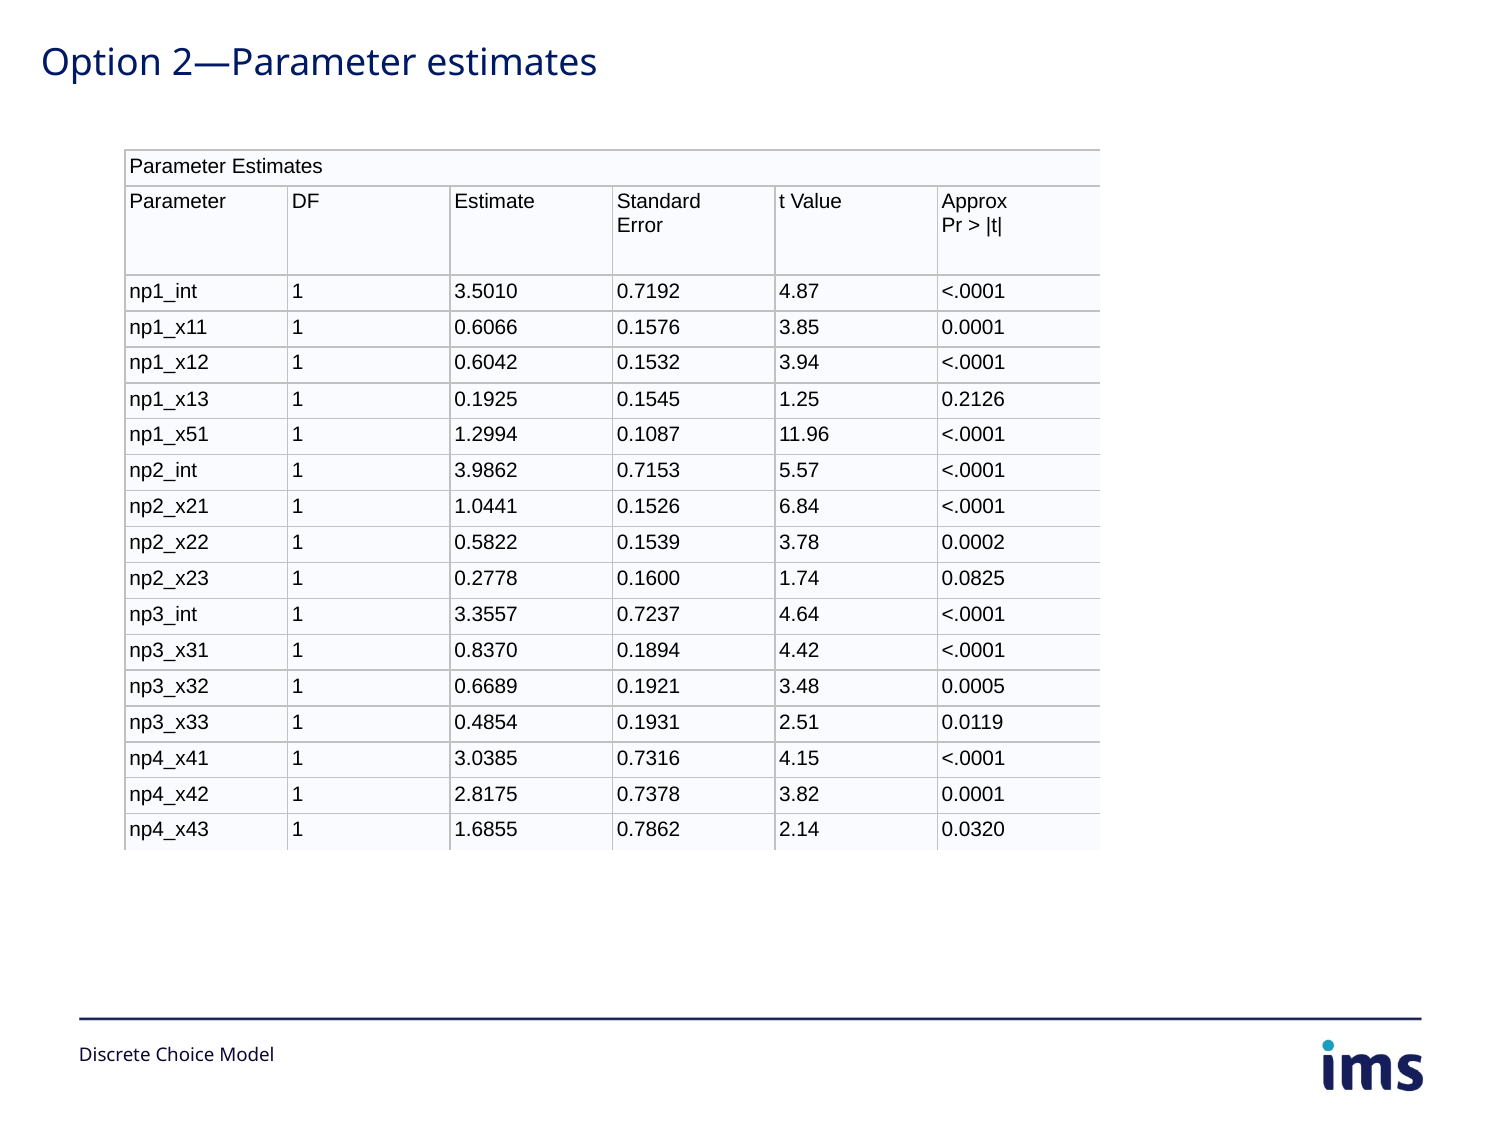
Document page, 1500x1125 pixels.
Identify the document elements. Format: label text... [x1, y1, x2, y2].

table_cell 0.1576 [613, 312, 774, 346]
table_cell 1 [288, 814, 449, 850]
table_cell 1 [288, 312, 449, 346]
table_cell t Value [776, 187, 937, 274]
table_cell np1_x13 [126, 384, 287, 418]
table_cell 0.1087 [613, 419, 774, 454]
table_cell 0.1526 [613, 491, 774, 526]
table_cell np3_x33 [126, 707, 287, 741]
table_cell 3.85 [776, 312, 937, 346]
table_cell 0.7378 [613, 778, 774, 813]
table_cell 0.4854 [451, 707, 612, 741]
table_cell 1 [288, 455, 449, 490]
table_cell 1 [288, 384, 449, 418]
table_cell 3.48 [776, 671, 937, 705]
table_cell 1 [288, 635, 449, 669]
table_cell 1 [288, 563, 449, 598]
table_cell 0.7862 [613, 814, 774, 850]
table_cell 0.1600 [613, 563, 774, 598]
table_cell 3.94 [776, 348, 937, 382]
table_cell 0.1532 [613, 348, 774, 382]
table_cell np2_x22 [126, 527, 287, 562]
table_header Parameter Estimates [126, 151, 1100, 185]
table_cell <.0001 [938, 348, 1100, 382]
table_cell 0.6066 [451, 312, 612, 346]
table_cell <.0001 [938, 276, 1100, 310]
table_cell 0.1545 [613, 384, 774, 418]
table_cell 1 [288, 348, 449, 382]
table_cell 1.25 [776, 384, 937, 418]
table_cell 0.0005 [938, 671, 1100, 705]
table_cell 0.2126 [938, 384, 1100, 418]
table_cell Approx Pr > |t| [938, 187, 1100, 274]
table_cell 1.6855 [451, 814, 612, 850]
table_cell np1_x11 [126, 312, 287, 346]
table_cell np1_int [126, 276, 287, 310]
table_cell <.0001 [938, 455, 1100, 490]
table_cell 0.6042 [451, 348, 612, 382]
table_cell 3.78 [776, 527, 937, 562]
table_cell 0.0825 [938, 563, 1100, 598]
table_cell np1_x51 [126, 419, 287, 454]
table_cell 1 [288, 599, 449, 634]
table_cell np4_x41 [126, 743, 287, 777]
table_cell 5.57 [776, 455, 937, 490]
table_cell 0.0320 [938, 814, 1100, 850]
table_cell Estimate [451, 187, 612, 274]
table_cell 0.5822 [451, 527, 612, 562]
table_cell 0.0119 [938, 707, 1100, 741]
table_cell 4.15 [776, 743, 937, 777]
table_cell 0.7316 [613, 743, 774, 777]
text_box Option 2—Parameter estimates [40, 37, 1500, 146]
table_cell 3.0385 [451, 743, 612, 777]
table_cell 0.7237 [613, 599, 774, 634]
table_cell 1.74 [776, 563, 937, 598]
table_cell 1.0441 [451, 491, 612, 526]
table_cell 0.1921 [613, 671, 774, 705]
table_cell 11.96 [776, 419, 937, 454]
table_cell 4.64 [776, 599, 937, 634]
table_cell 1 [288, 491, 449, 526]
table_cell 0.1925 [451, 384, 612, 418]
picture [0, 1004, 1500, 1125]
table_cell np3_x32 [126, 671, 287, 705]
table_cell <.0001 [938, 743, 1100, 777]
table_cell 0.1539 [613, 527, 774, 562]
table_cell 0.0001 [938, 778, 1100, 813]
table_cell 3.9862 [451, 455, 612, 490]
table_cell 0.7153 [613, 455, 774, 490]
table_cell 2.8175 [451, 778, 612, 813]
table_cell 1 [288, 419, 449, 454]
table_cell np2_x23 [126, 563, 287, 598]
table_cell 3.82 [776, 778, 937, 813]
table_cell 0.1931 [613, 707, 774, 741]
table_cell 6.84 [776, 491, 937, 526]
table_cell 2.51 [776, 707, 937, 741]
table_cell np3_int [126, 599, 287, 634]
table_cell <.0001 [938, 635, 1100, 669]
table_cell np4_x42 [126, 778, 287, 813]
table_cell DF [288, 187, 449, 274]
table_cell 0.7192 [613, 276, 774, 310]
table_cell 4.87 [776, 276, 937, 310]
table_cell 3.5010 [451, 276, 612, 310]
table_cell 1 [288, 707, 449, 741]
table_cell 0.2778 [451, 563, 612, 598]
table_cell np1_x12 [126, 348, 287, 382]
table_cell np2_x21 [126, 491, 287, 526]
table_cell np3_x31 [126, 635, 287, 669]
table_cell 1 [288, 527, 449, 562]
table_cell 0.6689 [451, 671, 612, 705]
table_cell <.0001 [938, 491, 1100, 526]
table_cell 1 [288, 778, 449, 813]
table_cell 3.3557 [451, 599, 612, 634]
table_cell <.0001 [938, 599, 1100, 634]
table_cell <.0001 [938, 419, 1100, 454]
table_cell 0.8370 [451, 635, 612, 669]
table_cell 0.0002 [938, 527, 1100, 562]
table_cell 1 [288, 671, 449, 705]
table_cell Standard Error [613, 187, 774, 274]
table_cell 2.14 [776, 814, 937, 850]
table_cell 0.0001 [938, 312, 1100, 346]
table_cell Parameter [126, 187, 287, 274]
table_cell 1 [288, 743, 449, 777]
table_cell 4.42 [776, 635, 937, 669]
table_cell 0.1894 [613, 635, 774, 669]
table_cell np2_int [126, 455, 287, 490]
table_cell np4_x43 [126, 814, 287, 850]
table_cell 1 [288, 276, 449, 310]
footer Discrete Choice Model [78, 1042, 1204, 1066]
table_cell 1.2994 [451, 419, 612, 454]
